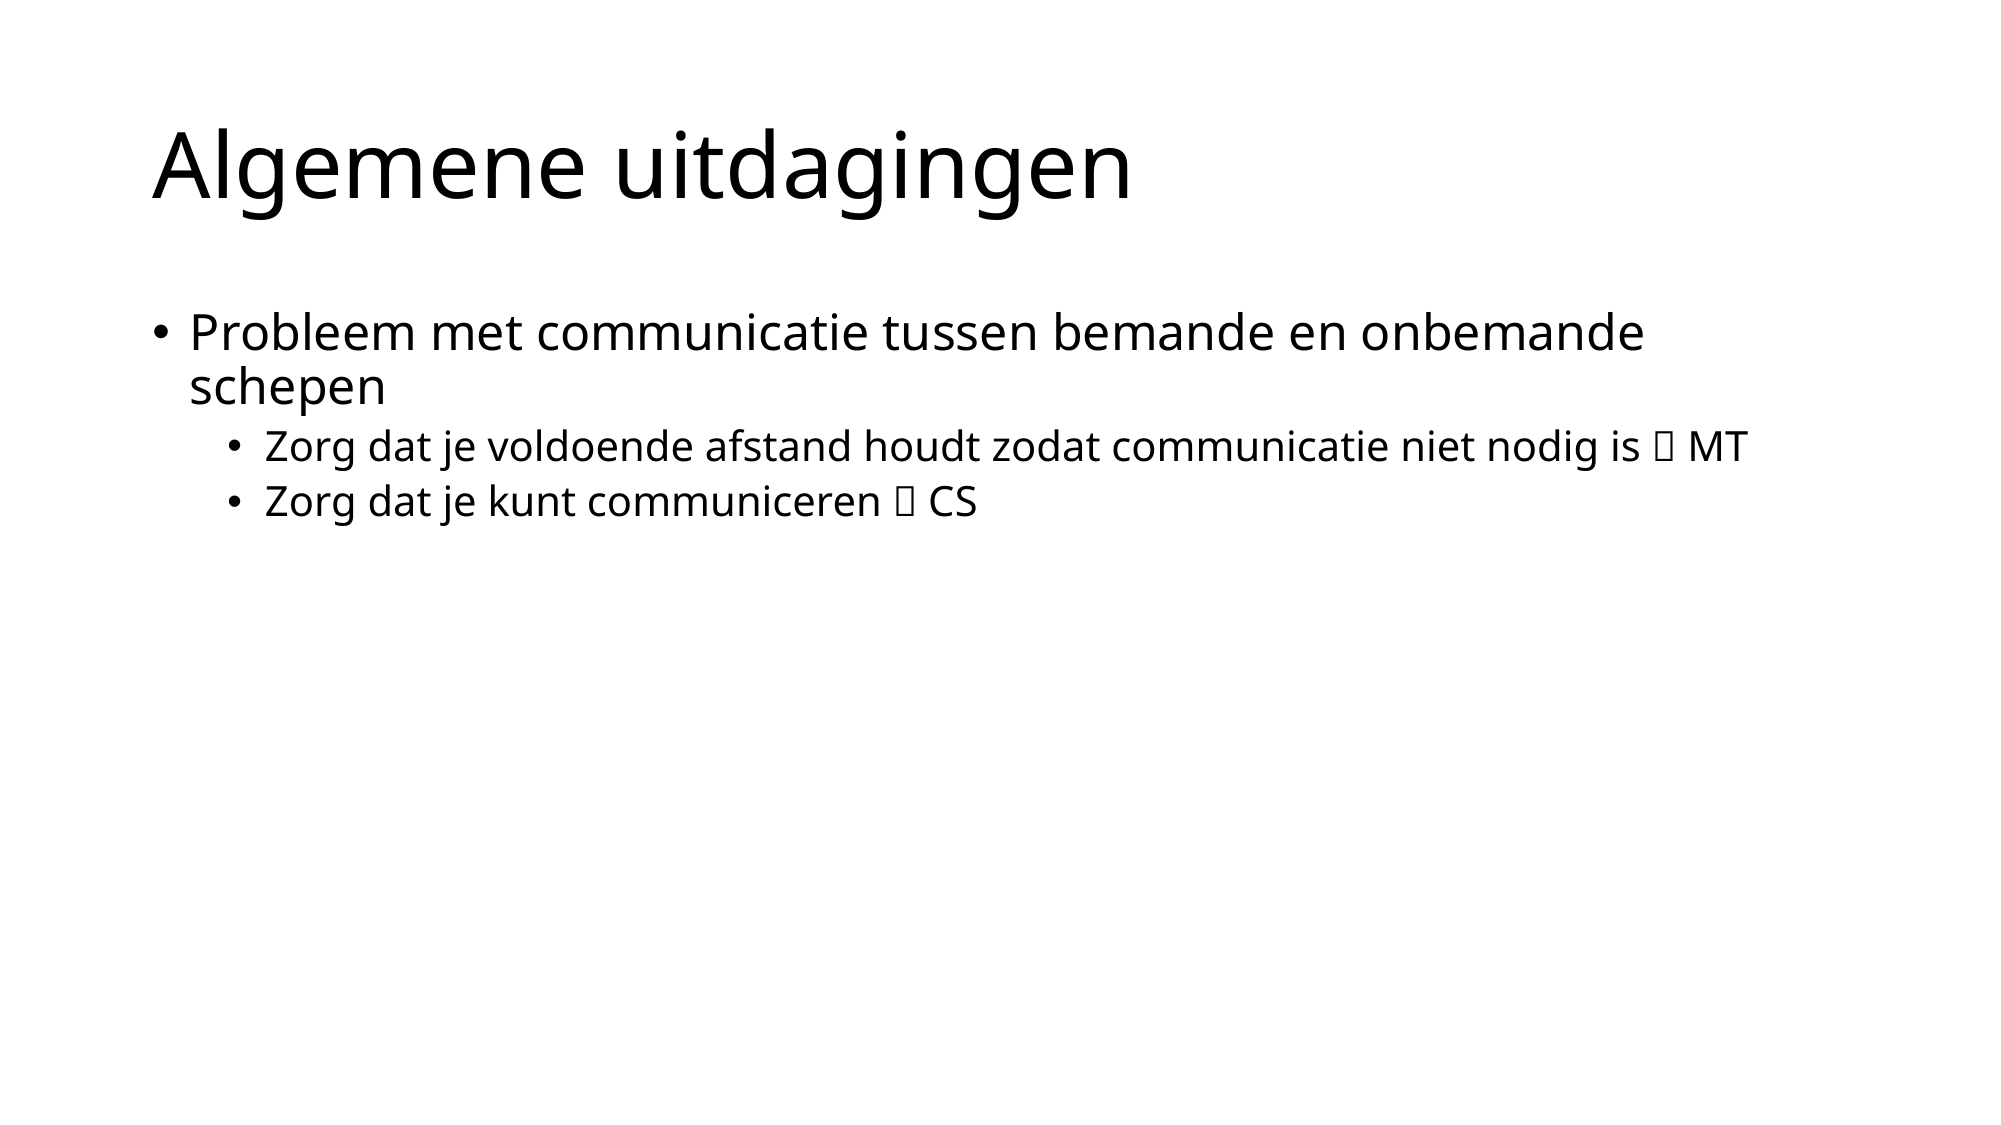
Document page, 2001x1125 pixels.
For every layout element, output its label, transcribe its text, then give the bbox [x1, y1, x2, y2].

list Probleem met communicatie tussen bemande en onbemande schepen Zorg dat je voldoende afstand houdt zodat communicatie niet nodig is  MT Zorg dat je kunt communiceren  CS [137, 299, 1863, 1014]
title Algemene uitdagingen [137, 59, 1863, 278]
